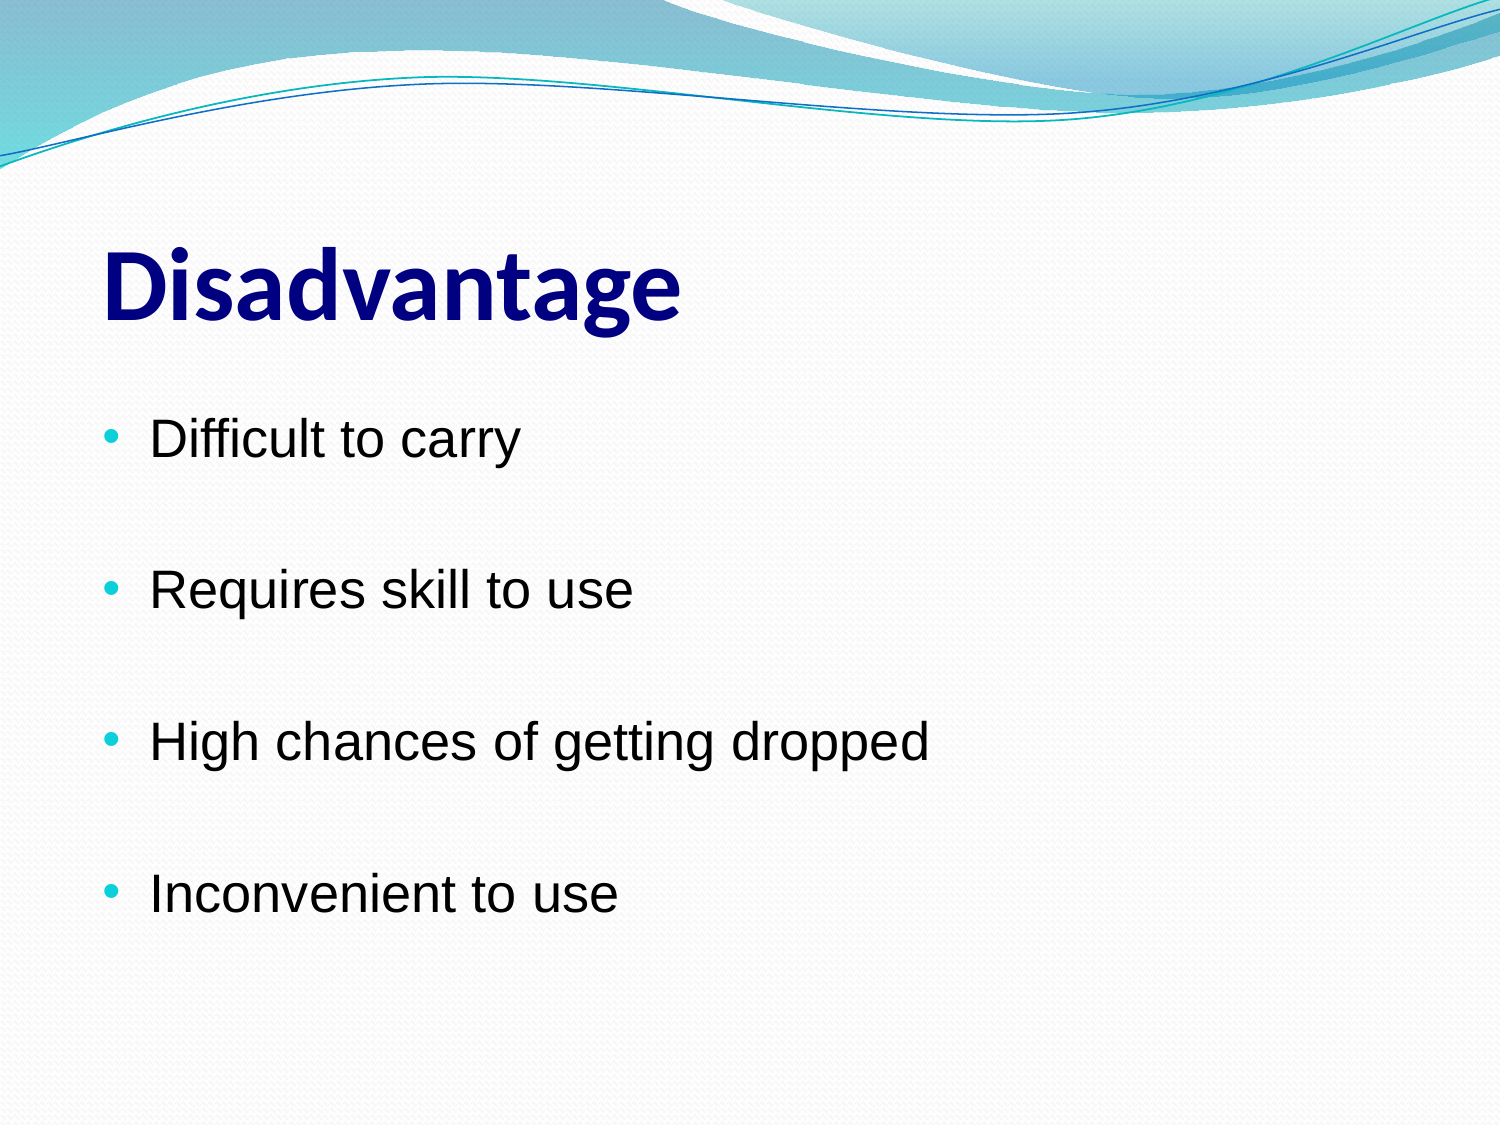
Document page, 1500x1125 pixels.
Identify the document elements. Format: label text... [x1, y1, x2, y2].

list Difficult to carry Requires skill to use High chances of getting dropped Inconvenient to use [87, 395, 975, 966]
text_box Disadvantage [87, 208, 725, 394]
